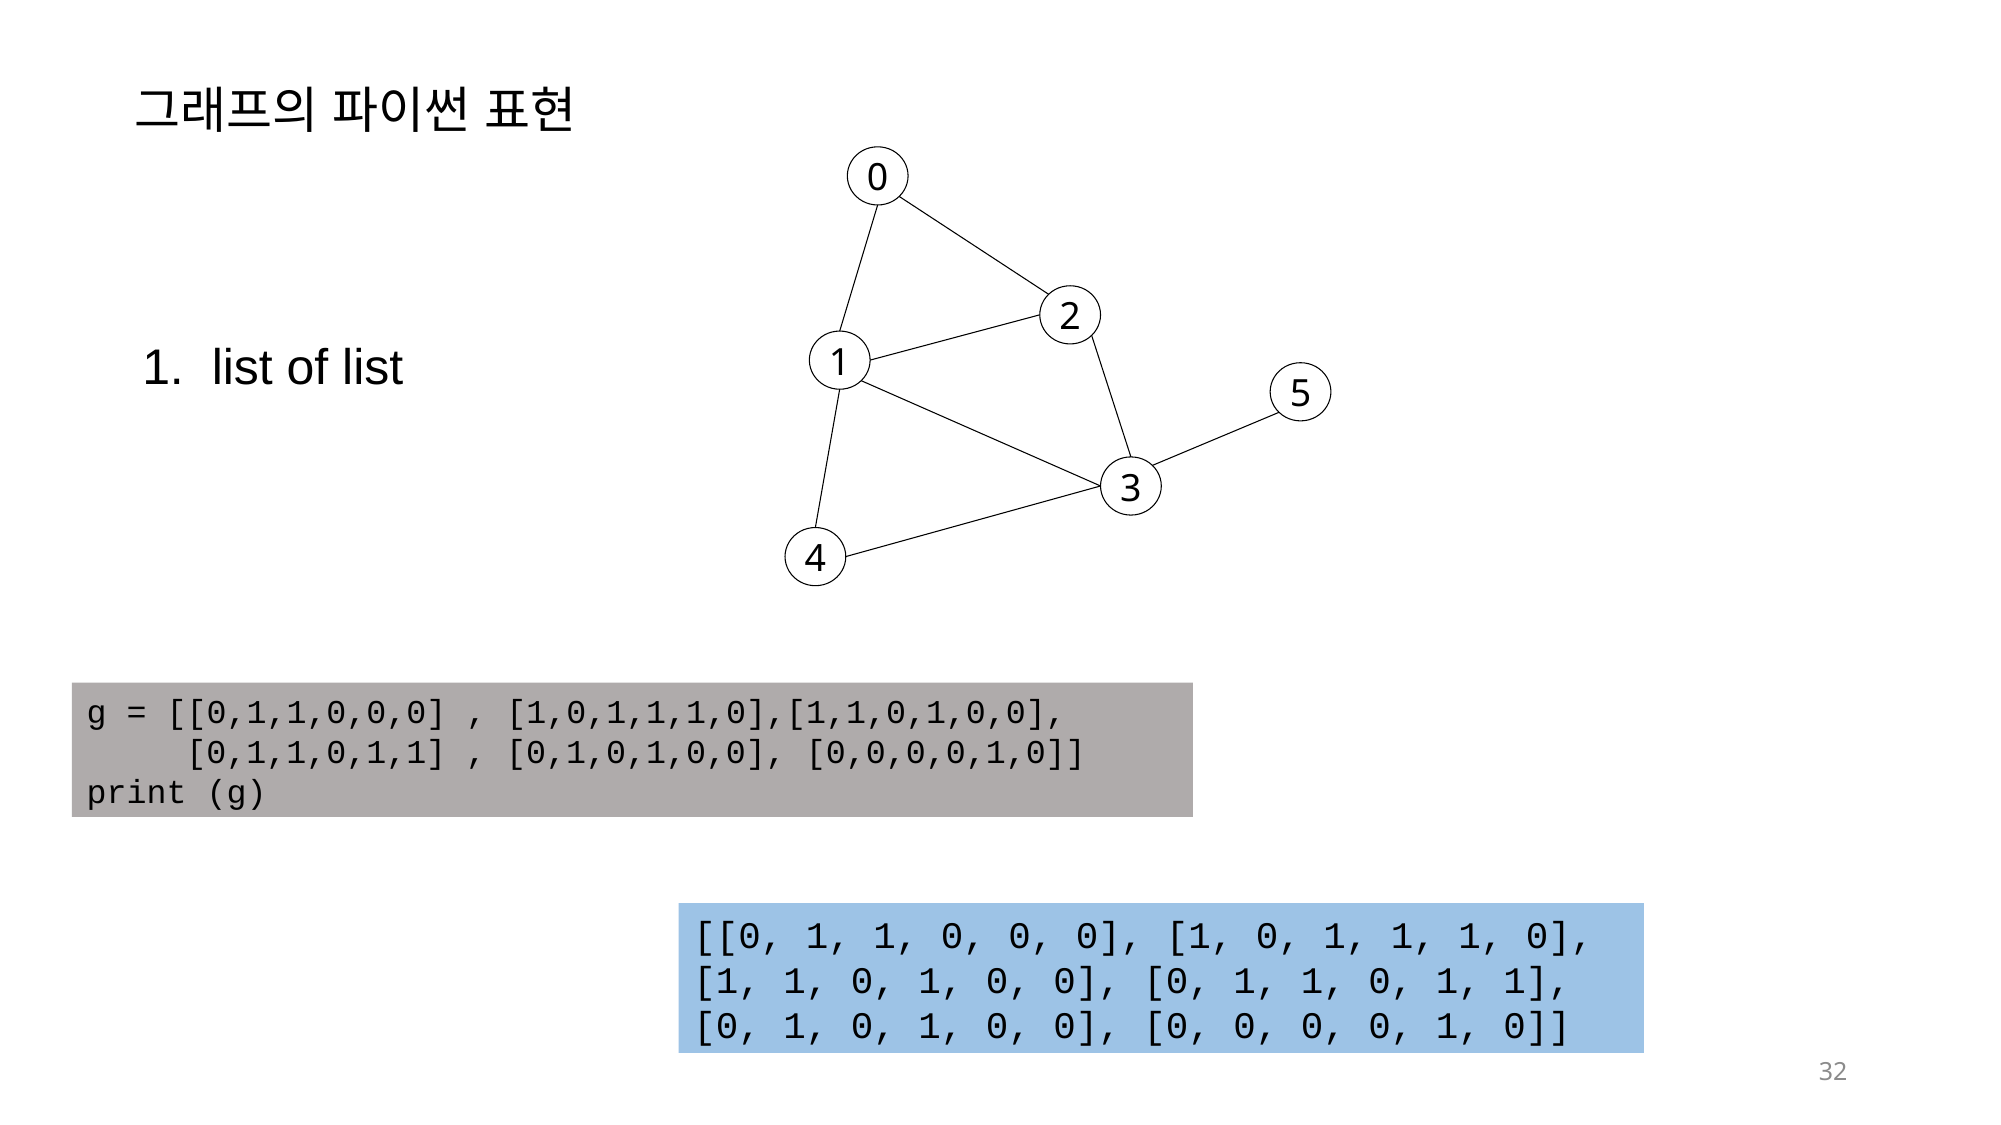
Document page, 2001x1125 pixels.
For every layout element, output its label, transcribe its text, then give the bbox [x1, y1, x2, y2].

text_box 1. list of list [127, 297, 419, 403]
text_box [839, 204, 878, 331]
text_box g = [[0,1,1,0,0,0] , [1,0,1,1,1,0],[1,1,0,1,0,0], [0,1,1,0,1,1] , [0,1,0,1,0,0], [0,0,0,0,1,0]] print (g) [71, 682, 1193, 817]
text_box 0 [846, 146, 909, 206]
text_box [870, 314, 1040, 361]
text_box 그래프의 파이썬 표현 [119, 40, 592, 146]
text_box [1091, 335, 1131, 457]
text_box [815, 389, 840, 528]
text_box 2 [1039, 285, 1102, 345]
text_box 5 [1269, 362, 1332, 422]
text_box [[0, 1, 1, 0, 0, 0], [1, 0, 1, 1, 1, 0], [1, 1, 0, 1, 0, 0], [0, 1, 1, 0, 1, 1], [0, 1, 0, 1, 0, 0], [0, 0, 0, 0, 1, 0]] [678, 903, 1644, 1053]
text_box 1 [808, 330, 871, 390]
slide_number 32 [1780, 1042, 1863, 1103]
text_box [861, 380, 1101, 485]
text_box 3 [1101, 456, 1162, 516]
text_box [1152, 412, 1279, 466]
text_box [899, 196, 1049, 295]
text_box 4 [784, 527, 847, 587]
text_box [845, 485, 1101, 557]
